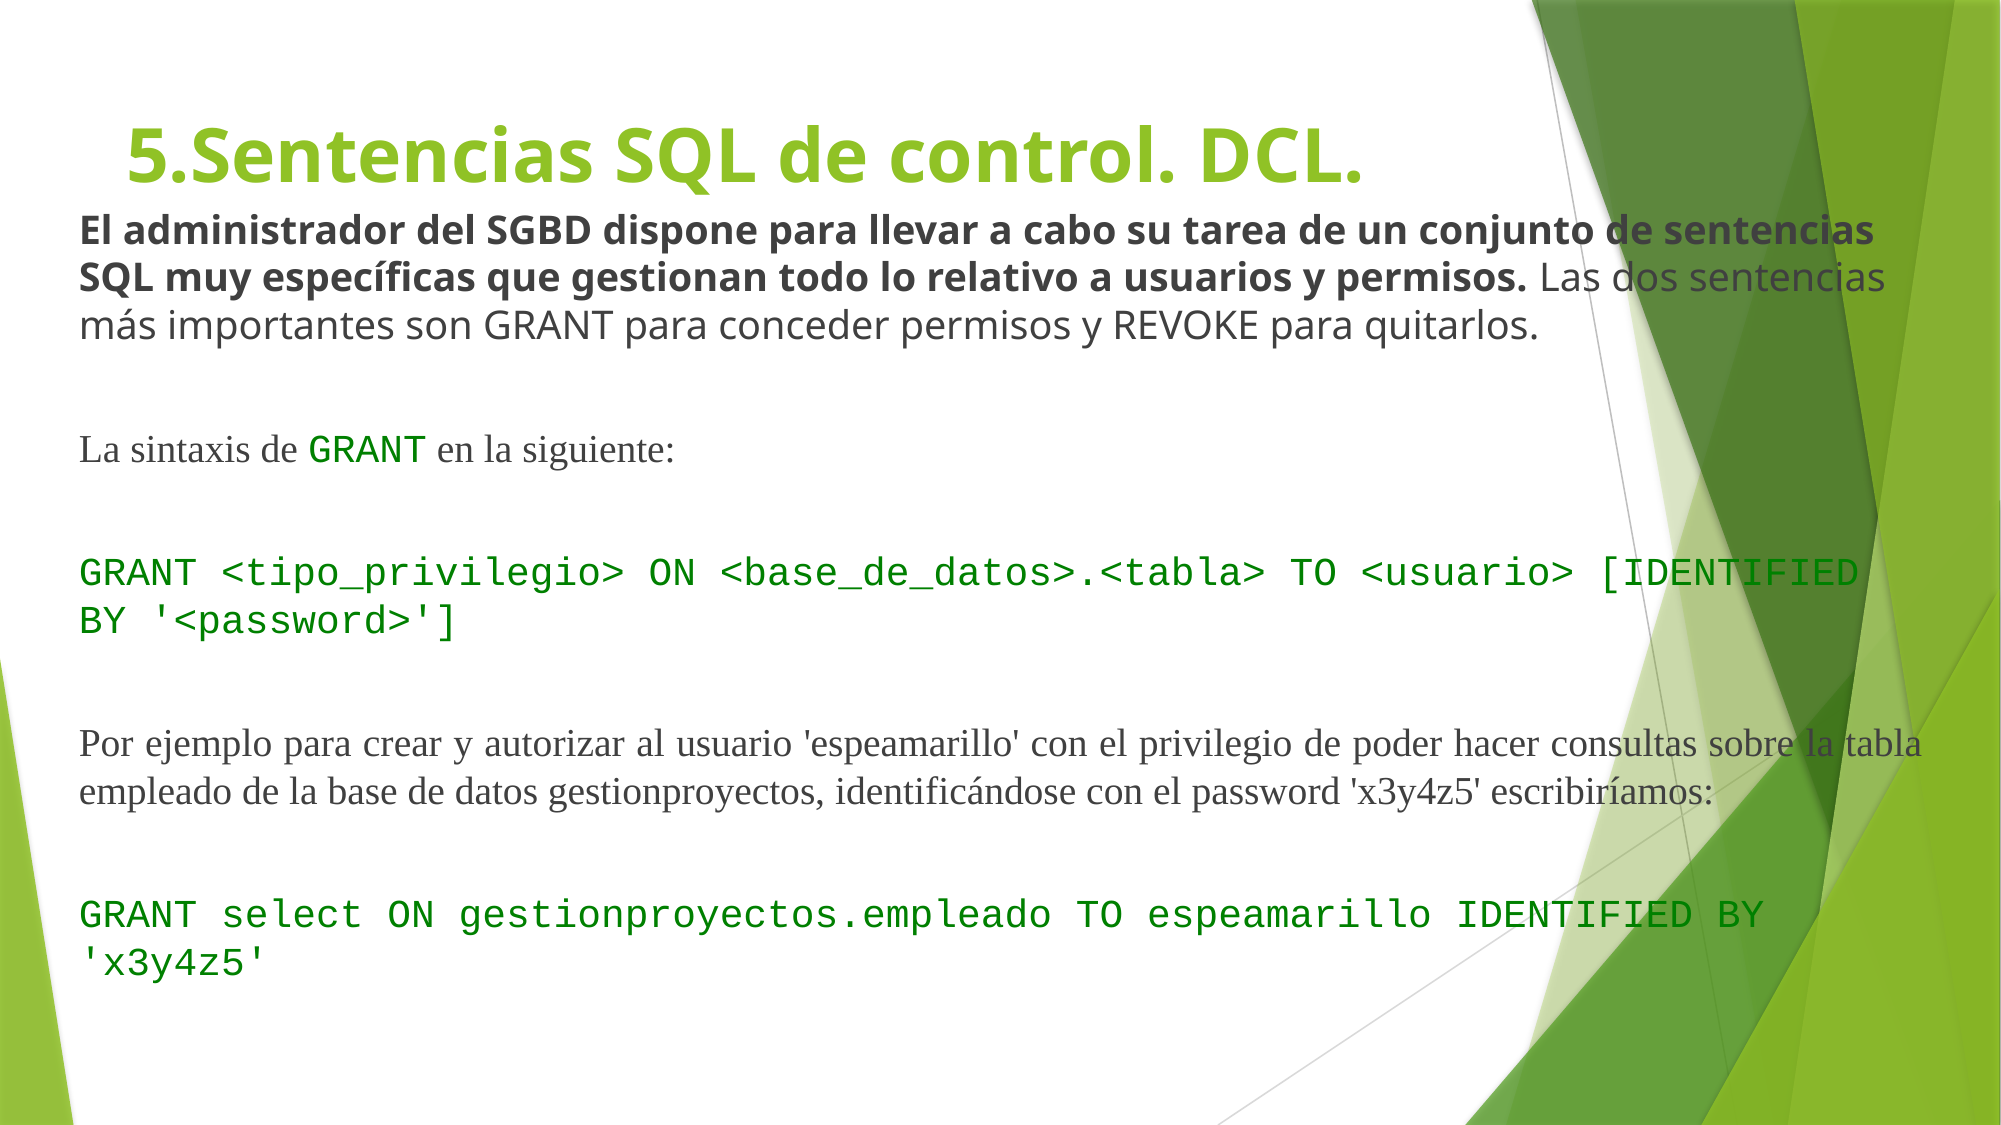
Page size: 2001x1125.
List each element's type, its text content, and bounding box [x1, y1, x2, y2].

title 5.Sentencias SQL de control. DCL. [111, 99, 1522, 197]
list El administrador del SGBD dispone para llevar a cabo su tarea de un conjunto de sentencias SQL muy específicas que gestionan todo lo relativo a usuarios y permisos. Las dos sentencias más importantes son GRANT para conceder permisos y REVOKE para quitarlos. La sintaxis de GRANT en la siguiente: GRANT <tipo_privilegio> ON <base_de_datos>.<tabla> TO <usuario> [IDENTIFIED BY '<password>'] Por ejemplo para crear y autorizar al usuario 'espeamarillo' con el privilegio de poder hacer consultas sobre la tabla empleado de la base de datos gestionproyectos, identificándose con el password 'x3y4z5' escribiríamos: GRANT select ON gestionproyectos.empleado TO espeamarillo IDENTIFIED BY 'x3y4z5' [63, 197, 1940, 1057]
